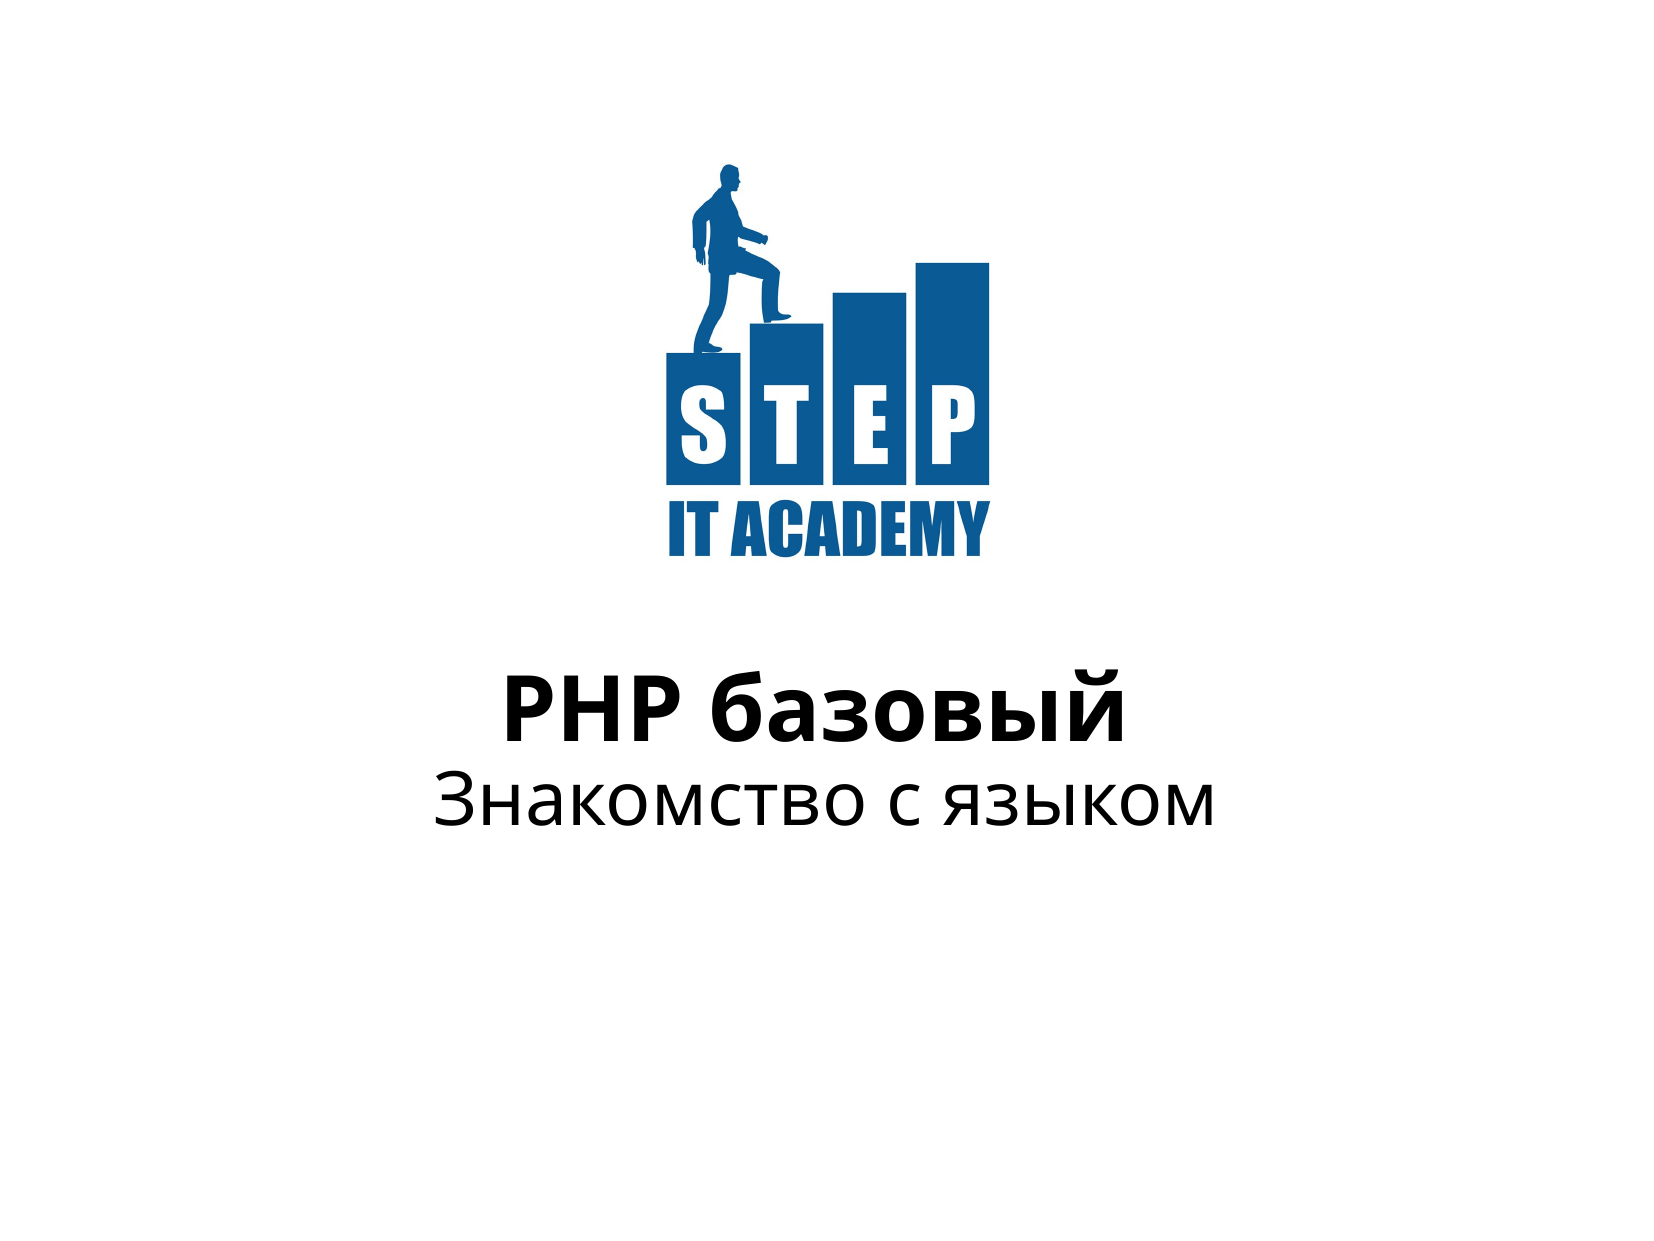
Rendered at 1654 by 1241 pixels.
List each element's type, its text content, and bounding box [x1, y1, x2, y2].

text_box Знакомство с языком [106, 750, 1548, 886]
text_box PHP базовый [106, 649, 1548, 750]
picture [599, 144, 1055, 600]
